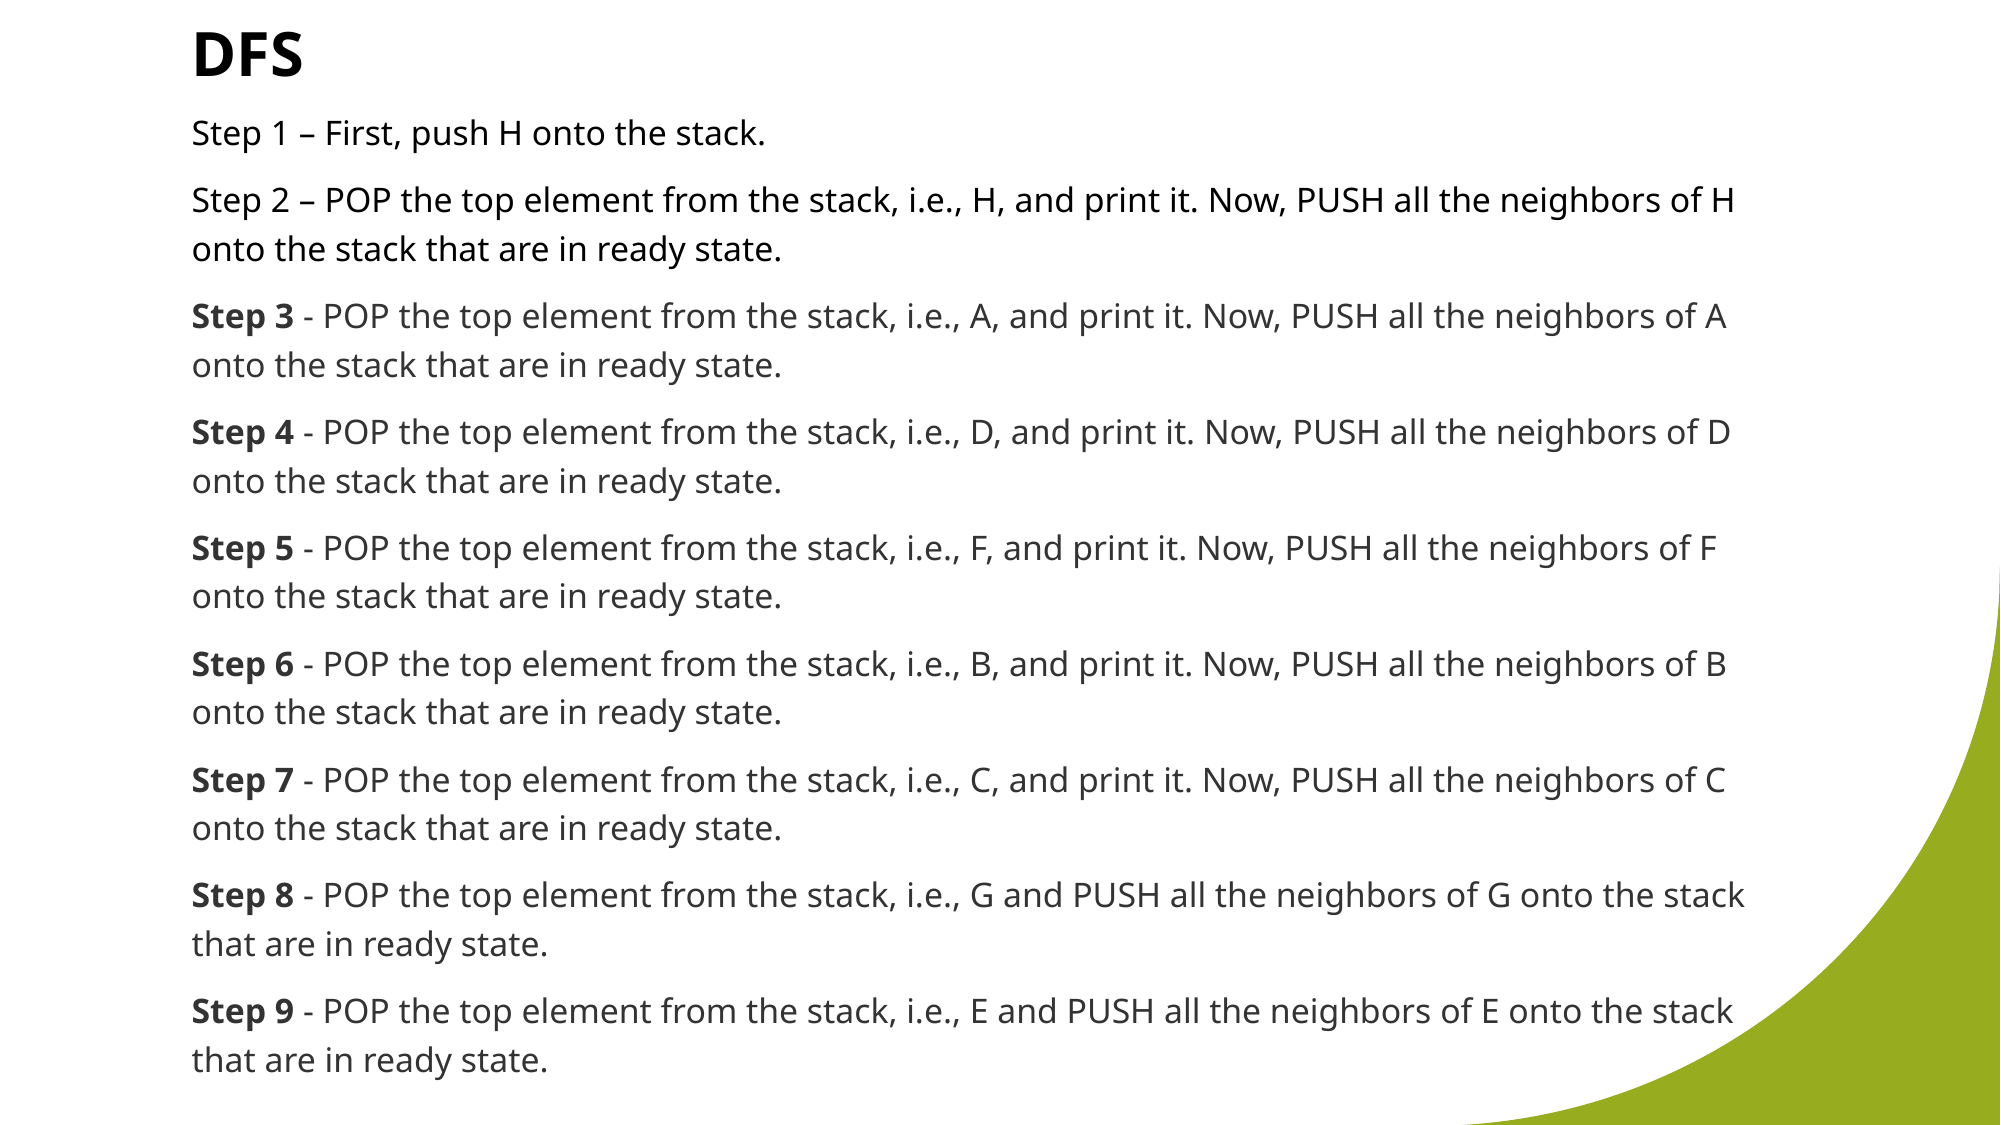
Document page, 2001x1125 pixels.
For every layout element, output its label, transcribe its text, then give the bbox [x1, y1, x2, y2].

title DFS [176, 0, 1809, 96]
list Step 1 – First, push H onto the stack. Step 2 – POP the top element from the stack, i.e., H, and print it. Now, PUSH all the neighbors of H onto the stack that are in ready state. Step 3 - POP the top element from the stack, i.e., A, and print it. Now, PUSH all the neighbors of A onto the stack that are in ready state. Step 4 - POP the top element from the stack, i.e., D, and print it. Now, PUSH all the neighbors of D onto the stack that are in ready state. Step 5 - POP the top element from the stack, i.e., F, and print it. Now, PUSH all the neighbors of F onto the stack that are in ready state. Step 6 - POP the top element from the stack, i.e., B, and print it. Now, PUSH all the neighbors of B onto the stack that are in ready state. Step 7 - POP the top element from the stack, i.e., C, and print it. Now, PUSH all the neighbors of C onto the stack that are in ready state. Step 8 - POP the top element from the stack, i.e., G and PUSH all the neighbors of G onto the stack that are in ready state. Step 9 - POP the top element from the stack, i.e., E and PUSH all the neighbors of E onto the stack that are in ready state. [176, 96, 1809, 1091]
